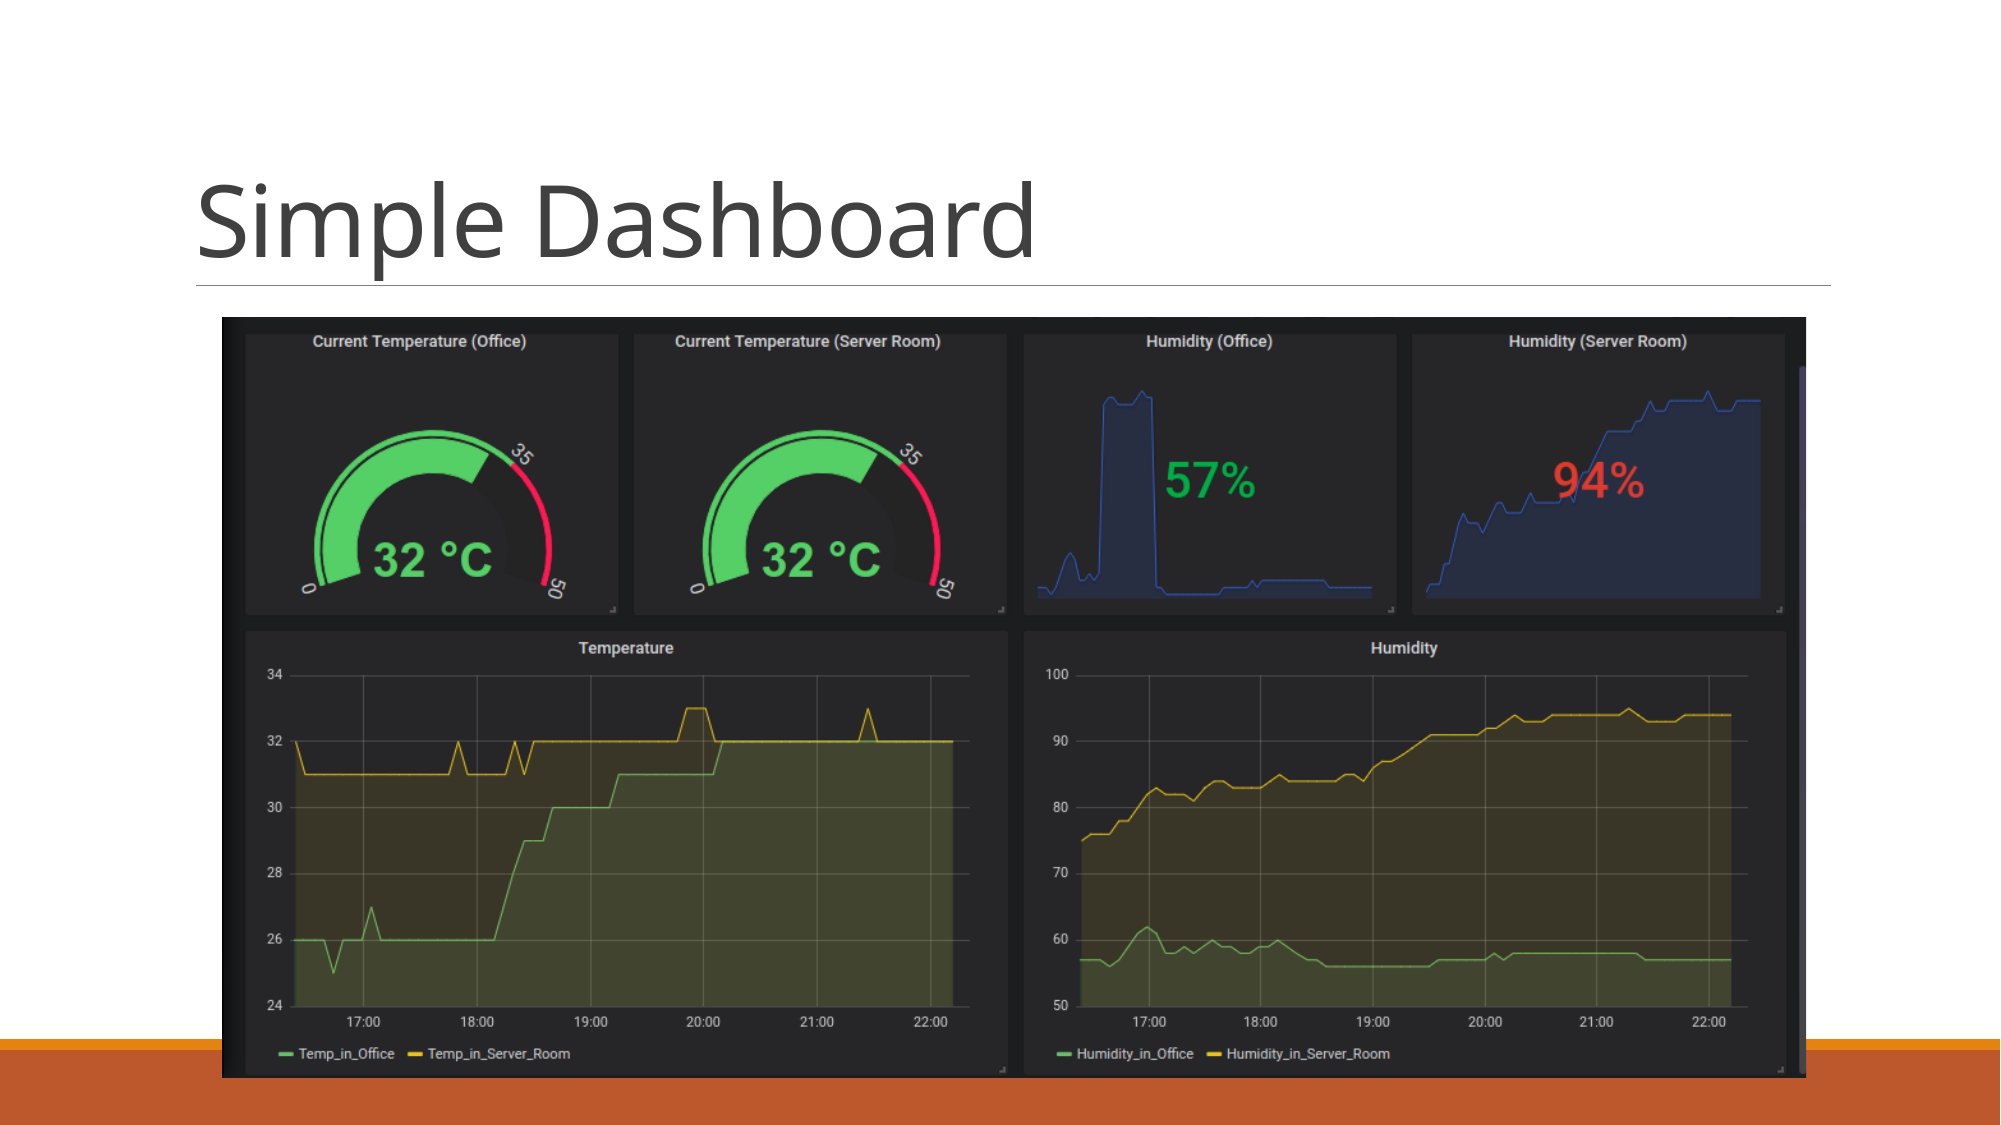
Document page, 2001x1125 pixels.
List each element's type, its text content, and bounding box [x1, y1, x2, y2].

title Simple Dashboard [180, 47, 1830, 285]
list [221, 317, 1807, 1079]
